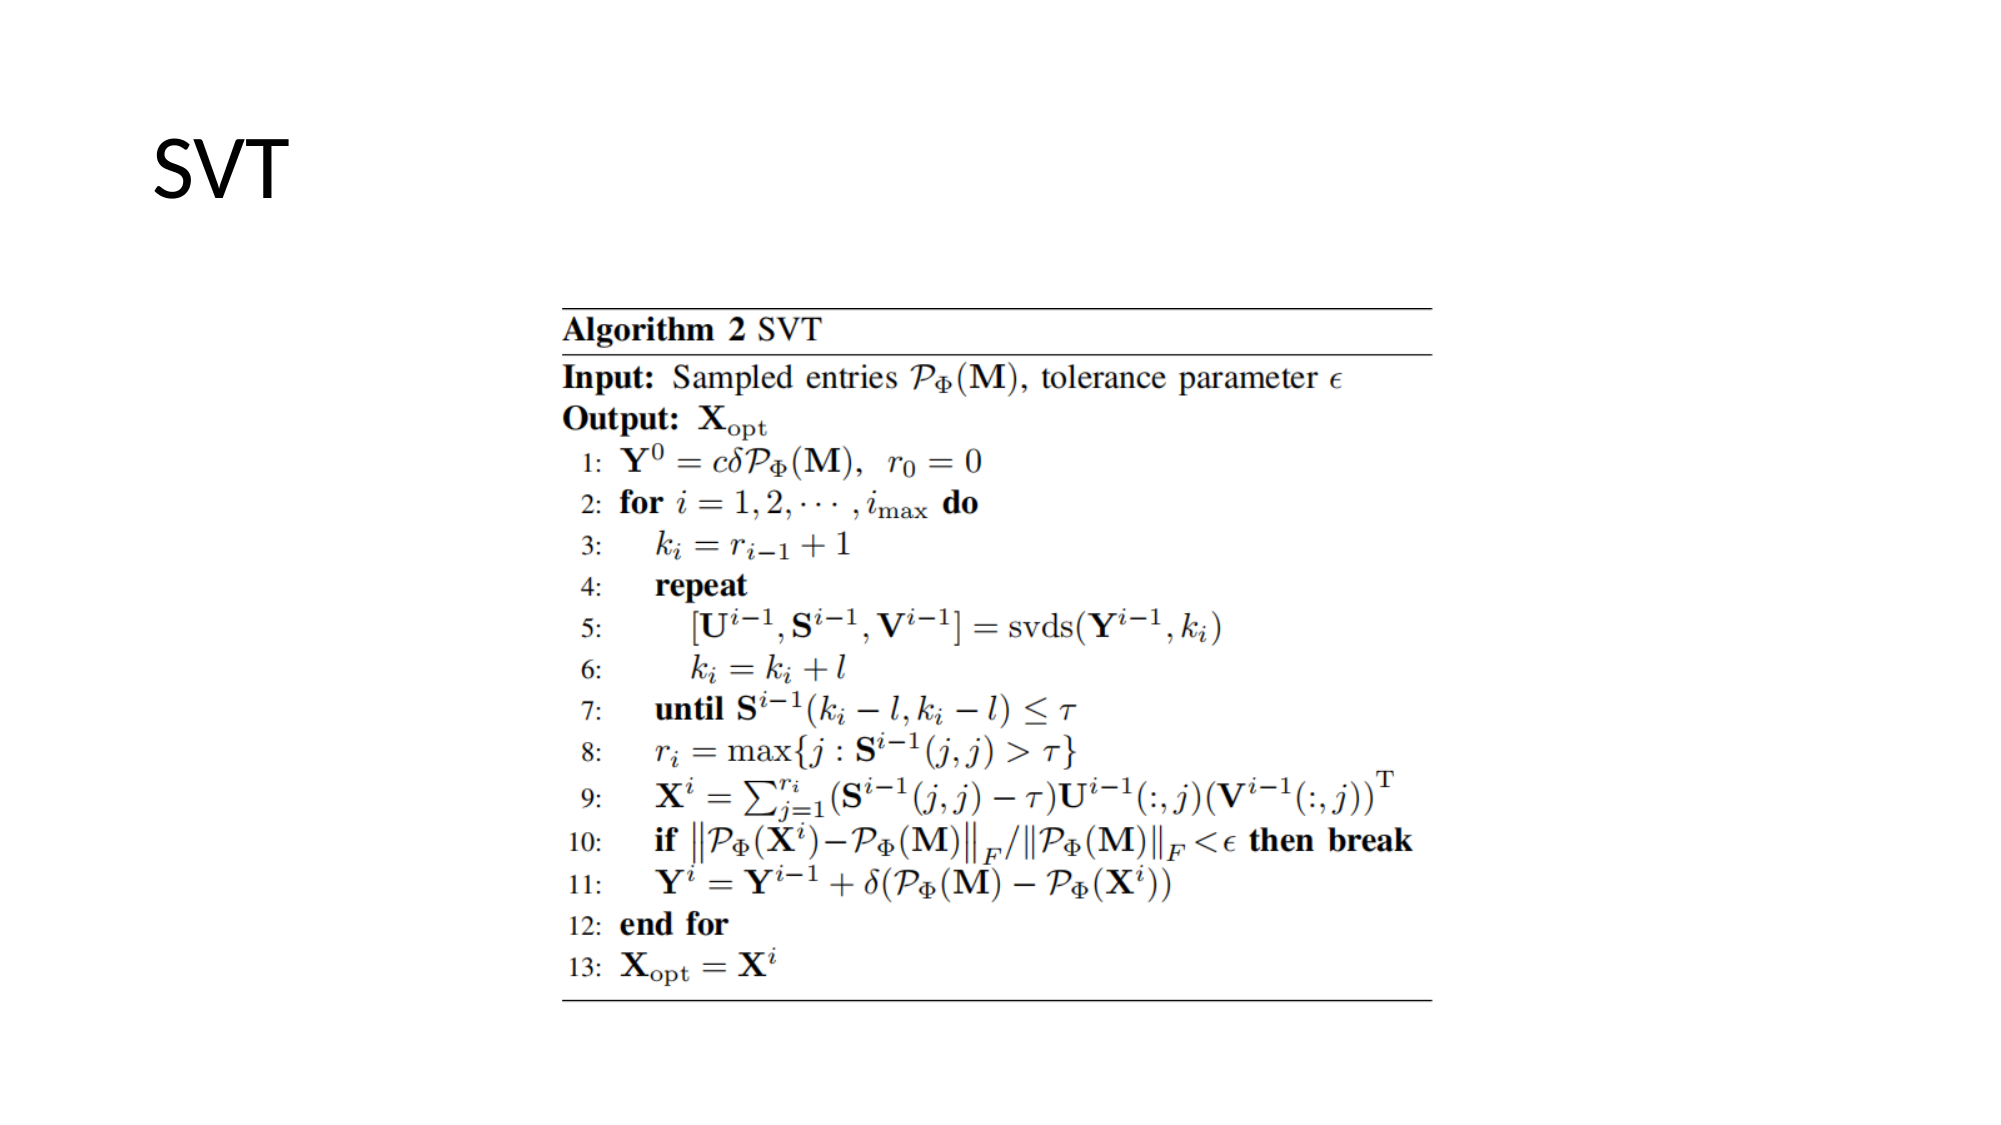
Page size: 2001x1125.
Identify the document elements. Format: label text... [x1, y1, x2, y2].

title SVT [137, 59, 1863, 278]
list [560, 307, 1440, 1005]
